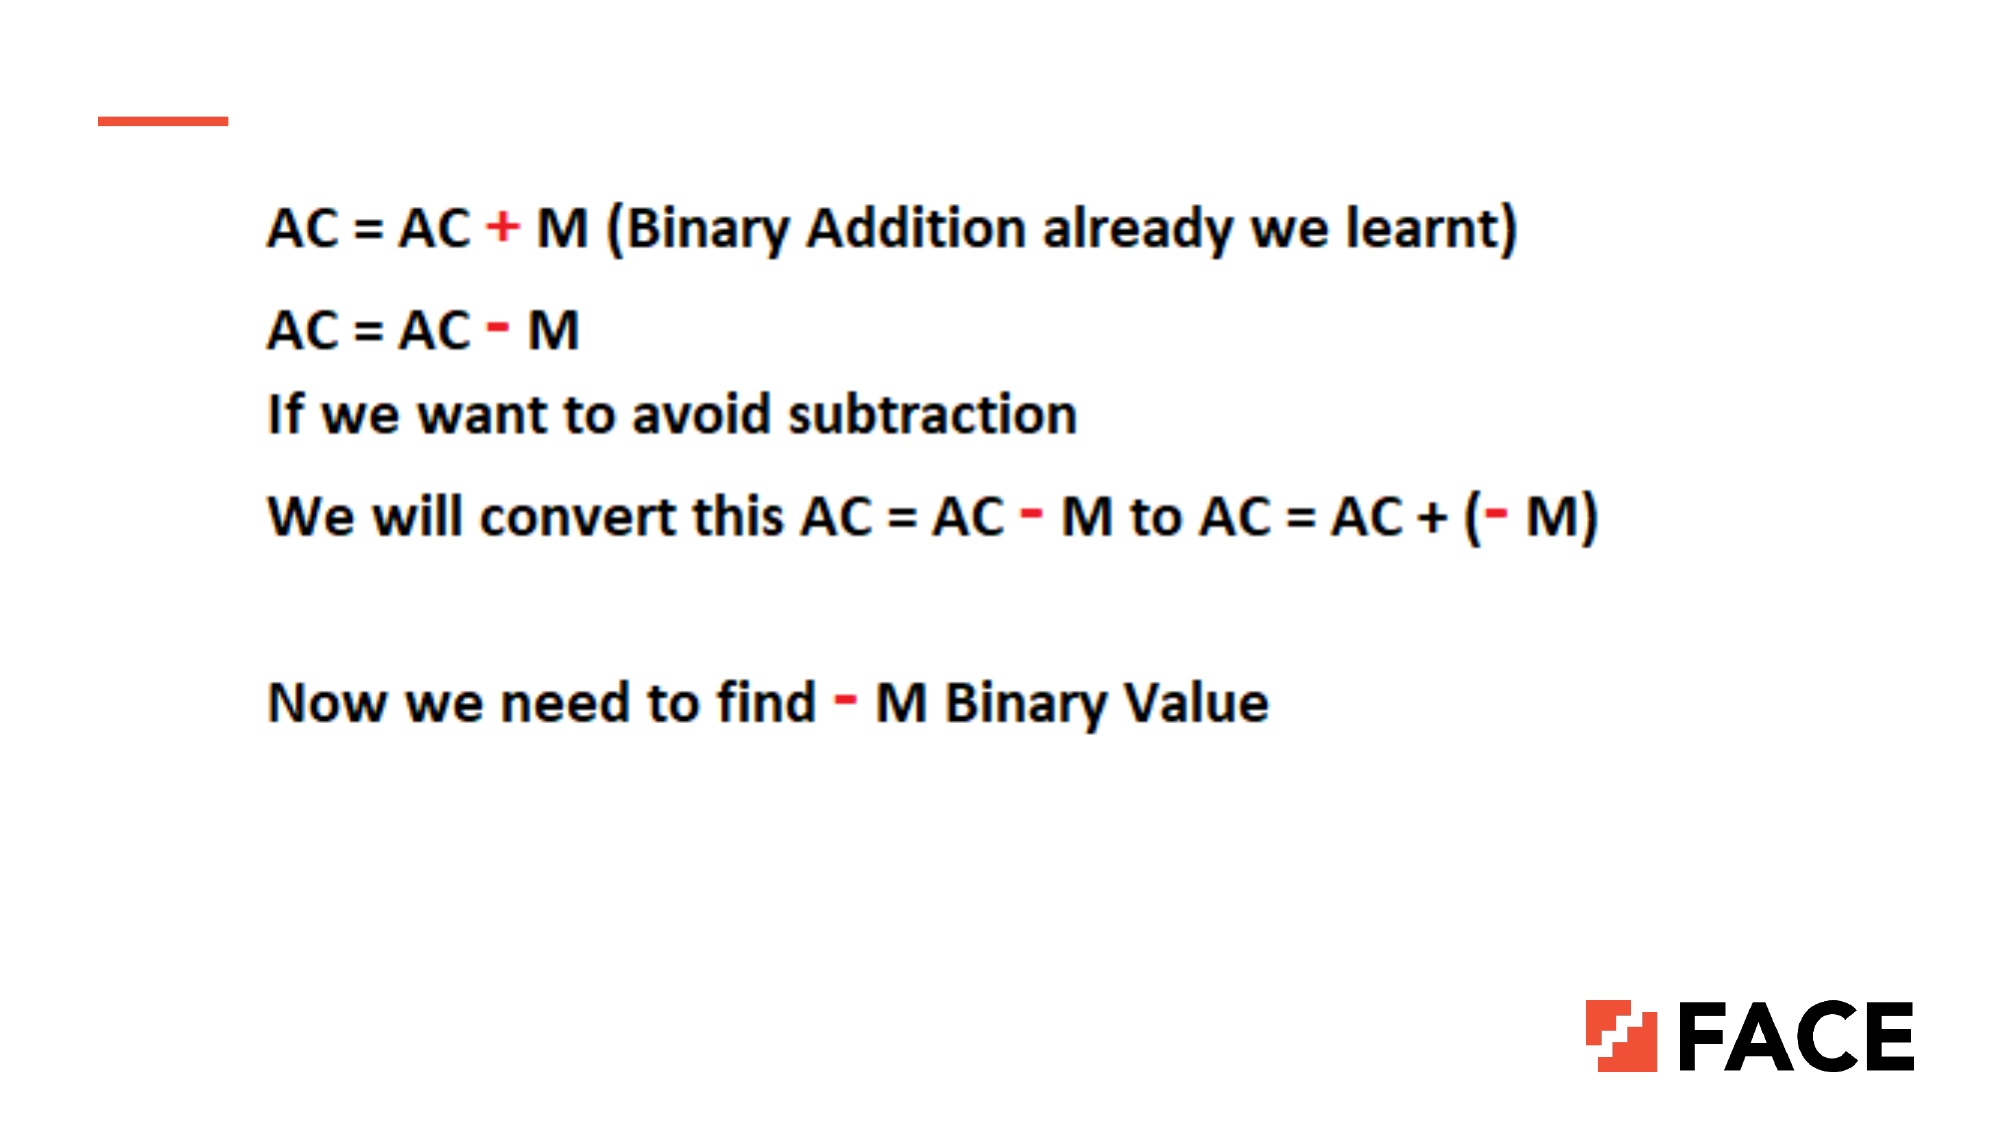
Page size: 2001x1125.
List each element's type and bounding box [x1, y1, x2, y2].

picture [1586, 1000, 1915, 1072]
picture [161, 149, 1947, 813]
text_box [96, 115, 231, 128]
